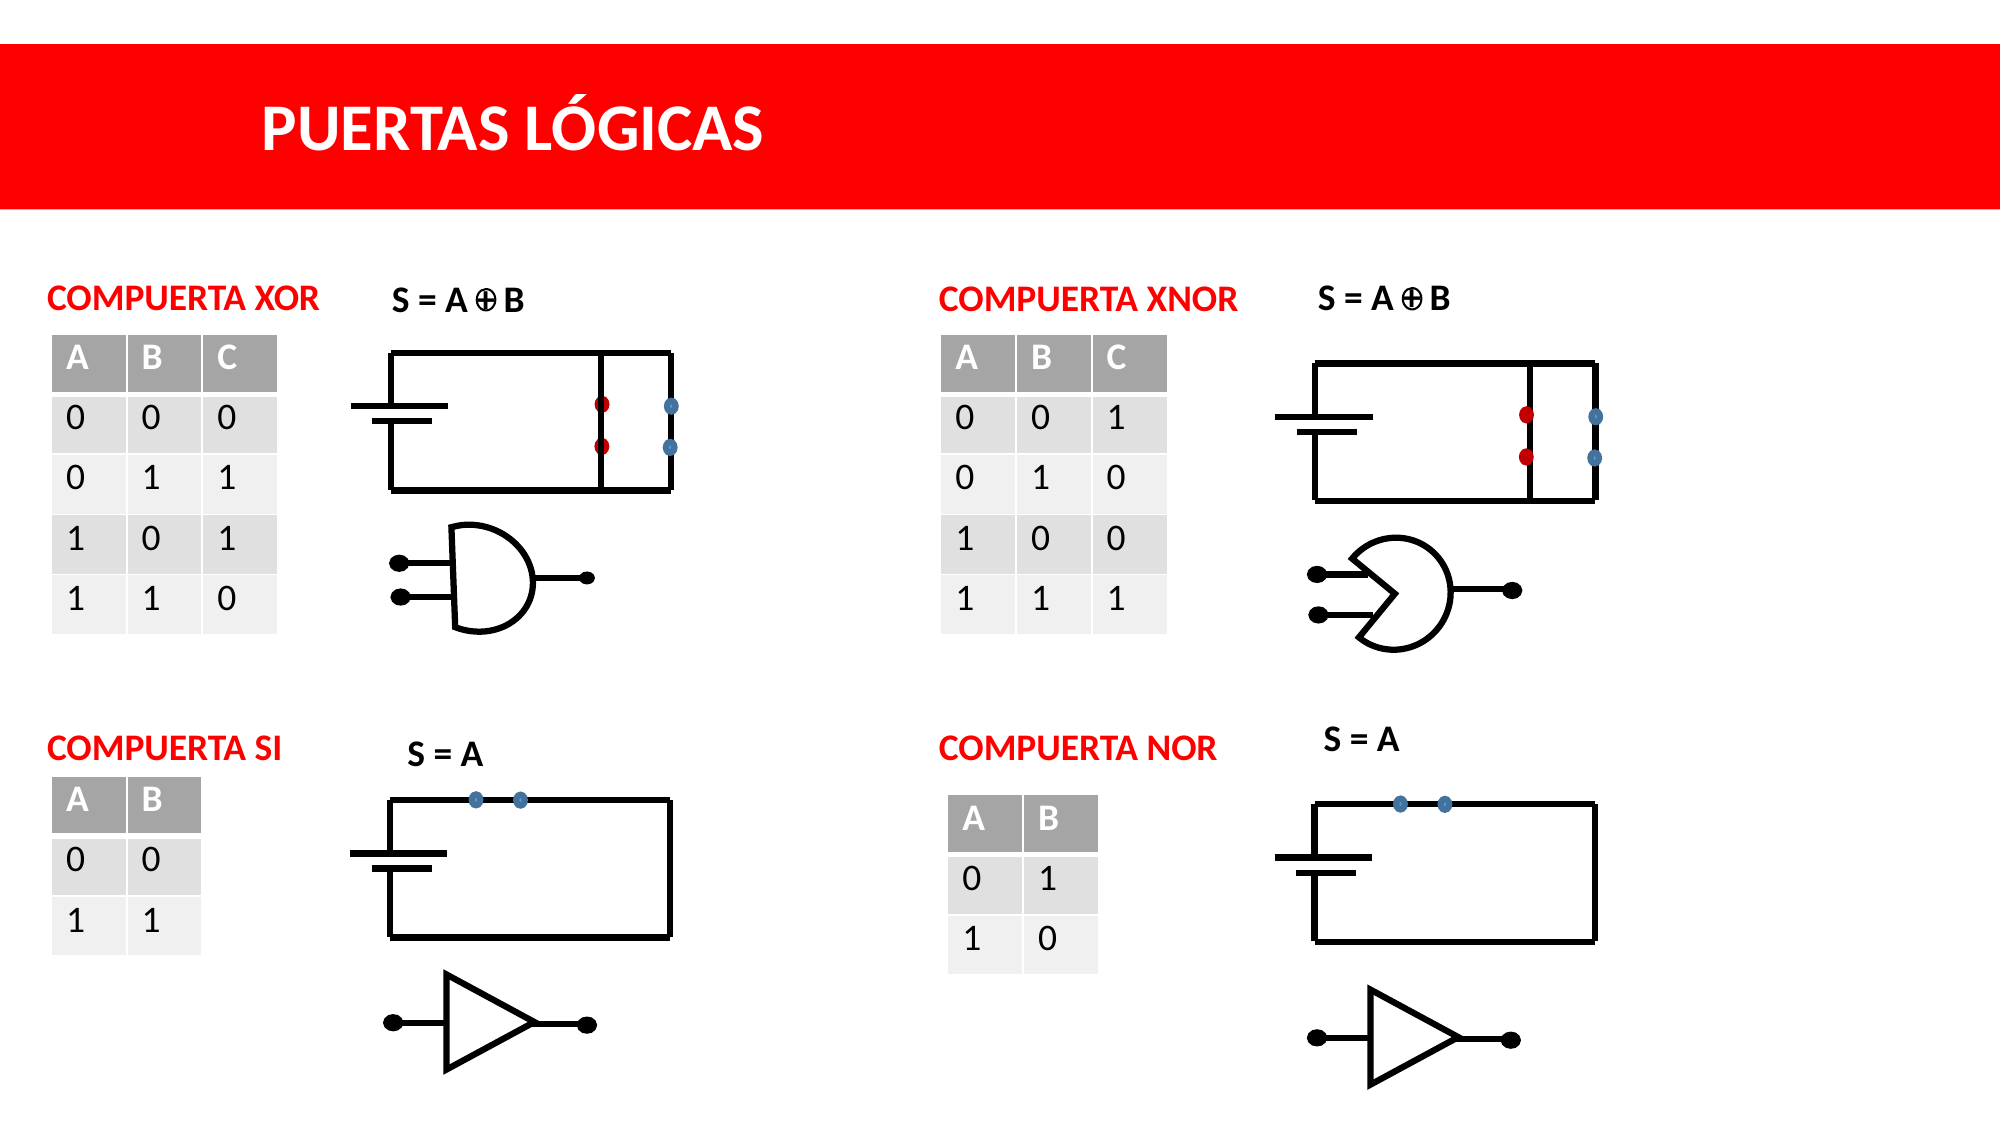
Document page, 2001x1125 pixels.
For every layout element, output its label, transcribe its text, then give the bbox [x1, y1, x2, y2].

text_box S = A [392, 721, 777, 782]
table_header A [52, 777, 126, 833]
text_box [392, 525, 592, 631]
table_header A [941, 335, 1015, 392]
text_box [1275, 363, 1601, 501]
table_cell 1 [948, 916, 1022, 974]
text_box [1401, 286, 1423, 311]
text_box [350, 352, 676, 491]
table_cell 0 [941, 397, 1015, 453]
text_box COMPUERTA SI [32, 715, 417, 776]
table_header B [1024, 795, 1098, 852]
text_box PUERTAS LÓGICAS [247, 76, 1935, 172]
table_cell 0 [52, 397, 126, 453]
table_header C [203, 335, 277, 392]
table_cell 1 [52, 515, 126, 574]
table_cell 0 [1093, 515, 1167, 574]
text_box S = A + B [1303, 265, 1688, 326]
table_cell 1 [941, 575, 1015, 634]
table_cell 1 [52, 897, 126, 955]
table_header B [128, 335, 201, 392]
table_cell 1 [128, 897, 201, 955]
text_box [350, 794, 671, 938]
table_cell 1 [203, 515, 277, 574]
table_cell 1 [1017, 575, 1091, 634]
table_cell 1 [203, 455, 277, 514]
table_cell 0 [52, 455, 126, 514]
table_cell 0 [128, 839, 201, 895]
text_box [377, 267, 762, 329]
table_cell 1 [128, 575, 201, 634]
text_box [1310, 989, 1518, 1085]
table_cell 0 [203, 575, 277, 634]
table_cell 1 [1093, 575, 1167, 634]
table_header B [1017, 335, 1091, 392]
text_box [0, 43, 2000, 211]
table_cell 1 [941, 515, 1015, 574]
table_cell 1 [1024, 857, 1098, 914]
text_box COMPUERTA XOR [32, 265, 417, 326]
table_header C [1093, 335, 1167, 392]
table_cell 0 [1017, 515, 1091, 574]
text_box COMPUERTA XNOR [924, 266, 1309, 327]
table_cell 0 [941, 455, 1015, 514]
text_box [386, 974, 594, 1070]
table_cell 0 [1017, 397, 1091, 453]
table_cell 1 [128, 455, 201, 514]
table_header B [128, 777, 201, 833]
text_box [1310, 537, 1520, 651]
table_cell 1 [1093, 397, 1167, 453]
table_cell 1 [1017, 455, 1091, 514]
table_cell 0 [1024, 916, 1098, 974]
table_cell 0 [52, 839, 126, 895]
table_header A [52, 335, 126, 392]
text_box S = A [1308, 707, 1694, 767]
text_box COMPUERTA NOR [924, 715, 1309, 776]
table_cell 0 [948, 857, 1022, 914]
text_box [1274, 798, 1595, 942]
table_cell 0 [1093, 455, 1167, 514]
table_cell 0 [203, 397, 277, 453]
table_cell 0 [128, 397, 201, 453]
table_cell 0 [128, 515, 201, 574]
table_header A [948, 795, 1022, 852]
table_cell 1 [52, 575, 126, 634]
